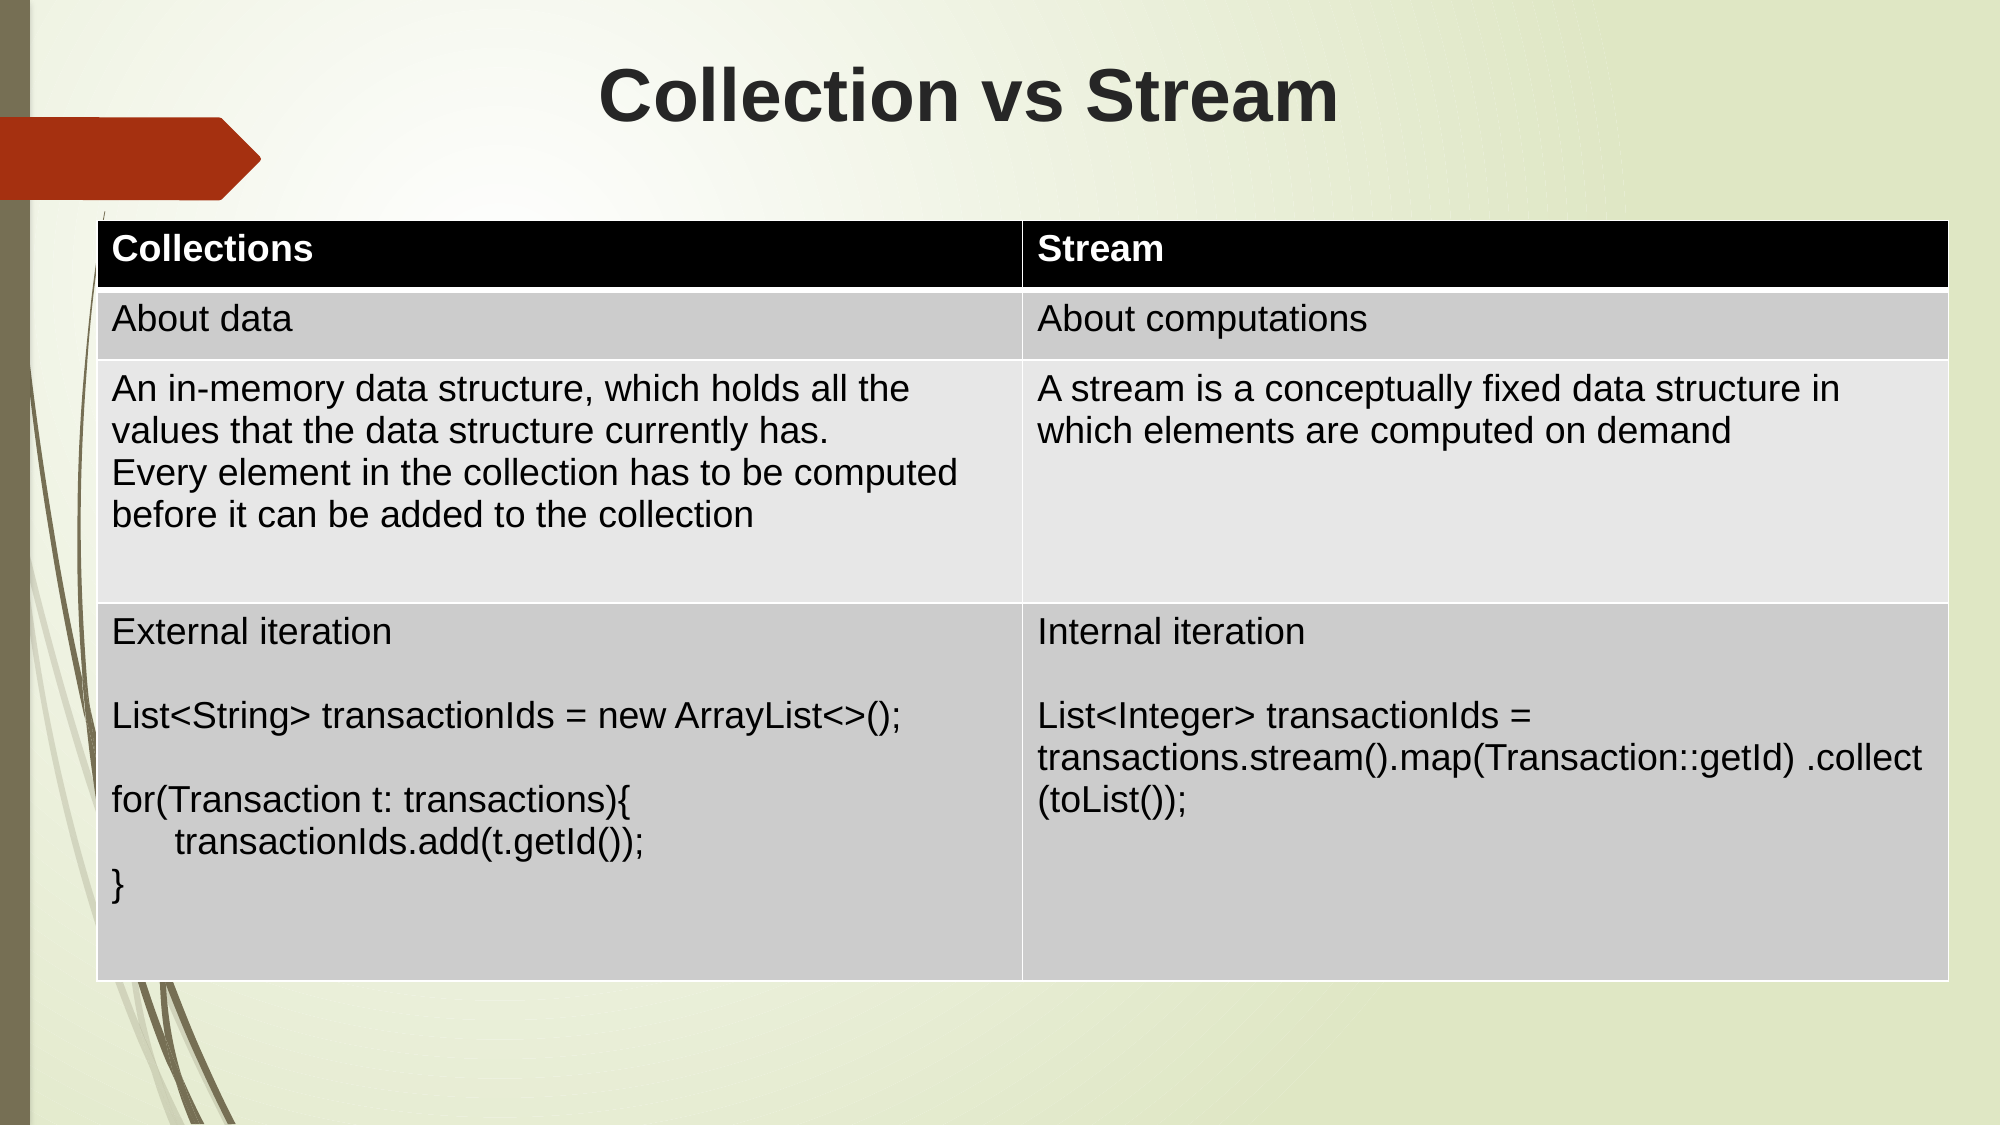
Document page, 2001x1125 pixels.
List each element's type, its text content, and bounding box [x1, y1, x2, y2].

table_cell External iteration List<String> transactionIds = new ArrayList<>(); for(Transaction t: transactions){ transactionIds.add(t.getId()); } [98, 604, 1022, 980]
table_cell A stream is a conceptually fixed data structure in which elements are computed on demand [1023, 361, 1948, 602]
title Collection vs Stream [583, 39, 1531, 168]
table_cell About data [98, 293, 1022, 359]
table_cell About computations [1023, 293, 1948, 359]
table_cell Internal iteration List<Integer> transactionIds = transactions.stream().map(Transaction::getId) .collect(toList()); [1023, 604, 1948, 980]
table_cell An in-memory data structure, which holds all the values that the data structure currently has. Every element in the collection has to be computed before it can be added to the collection [98, 361, 1022, 602]
table_header Collections [98, 221, 1022, 287]
table_header Stream [1023, 221, 1948, 287]
